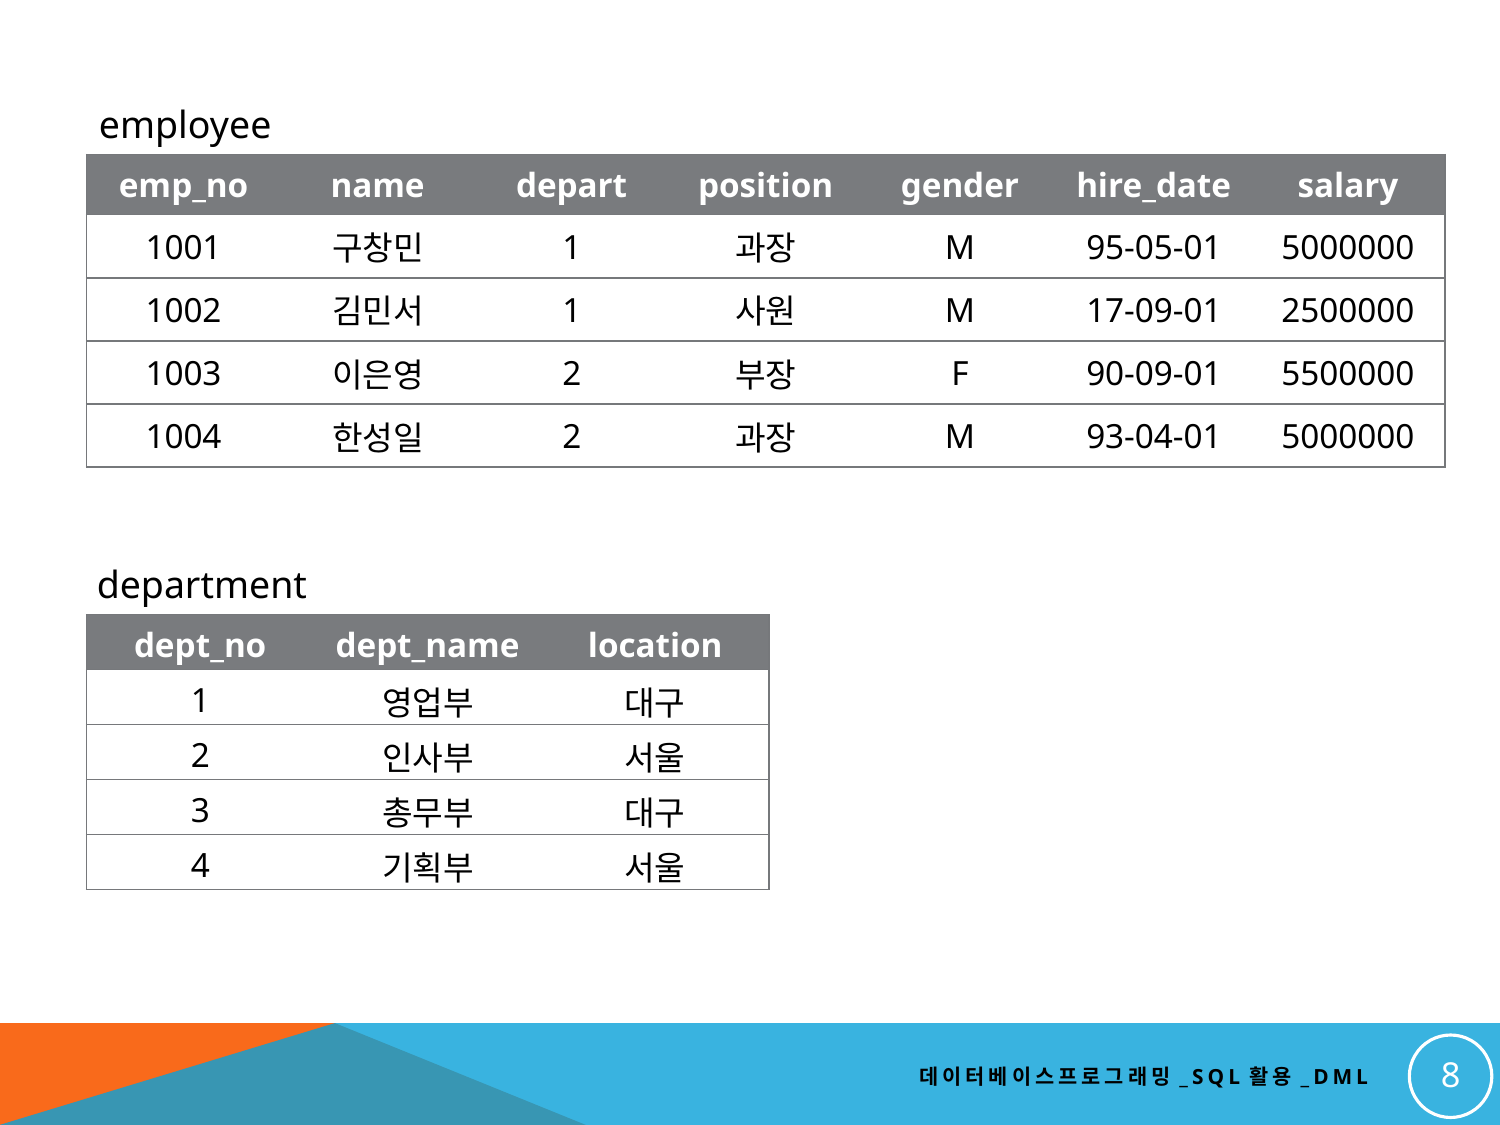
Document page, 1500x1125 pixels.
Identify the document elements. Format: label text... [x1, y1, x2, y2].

table_cell 구창민 [281, 215, 475, 277]
table_cell 1 [475, 279, 669, 340]
table_cell M [863, 279, 1057, 340]
table_cell 사원 [669, 279, 863, 340]
table_header depart [475, 155, 669, 214]
table_header name [281, 155, 475, 214]
table_cell 5500000 [1251, 342, 1444, 403]
table_header dept_name [314, 615, 541, 669]
table_cell 90-09-01 [1057, 342, 1251, 403]
table_cell 서울 [541, 835, 768, 889]
table_cell 2 [475, 405, 669, 466]
table_cell 서울 [541, 725, 768, 779]
table_cell 부장 [669, 342, 863, 403]
table_cell 김민서 [281, 279, 475, 340]
table_cell 1004 [87, 405, 281, 466]
table_cell 총무부 [314, 780, 541, 834]
table_header location [541, 615, 768, 669]
table_cell M [863, 215, 1057, 277]
table_cell F [863, 342, 1057, 403]
table_cell 5000000 [1251, 405, 1444, 466]
table_cell 3 [87, 780, 314, 834]
table_cell 1002 [87, 279, 281, 340]
table_cell 대구 [541, 780, 768, 834]
table_cell 95-05-01 [1057, 215, 1251, 277]
table_cell 4 [87, 835, 314, 889]
table_header gender [863, 155, 1057, 214]
table_cell 5000000 [1251, 215, 1444, 277]
table_cell 1 [87, 670, 314, 724]
table_cell 과장 [669, 405, 863, 466]
table_cell 영업부 [314, 670, 541, 724]
table_cell 1003 [87, 342, 281, 403]
slide_number 8 [1407, 1033, 1494, 1120]
table_cell 이은영 [281, 342, 475, 403]
table_header dept_no [87, 615, 314, 669]
text_box employee [84, 93, 287, 154]
footer 데이터베이스프로그래밍_SQL활용_DML [537, 1053, 1384, 1099]
table_cell 대구 [541, 670, 768, 724]
table_cell 인사부 [314, 725, 541, 779]
table_header emp_no [87, 155, 281, 214]
table_cell 93-04-01 [1057, 405, 1251, 466]
table_cell 과장 [669, 215, 863, 277]
text_box department [82, 554, 322, 614]
table_header hire_date [1057, 155, 1251, 214]
table_cell 1 [475, 215, 669, 277]
table_header salary [1251, 155, 1444, 214]
table_cell 1001 [87, 215, 281, 277]
table_cell 2 [475, 342, 669, 403]
table_cell M [863, 405, 1057, 466]
table_cell 17-09-01 [1057, 279, 1251, 340]
table_header position [669, 155, 863, 214]
table_cell 기획부 [314, 835, 541, 889]
table_cell 2 [87, 725, 314, 779]
table_cell 2500000 [1251, 279, 1444, 340]
table_cell 한성일 [281, 405, 475, 466]
